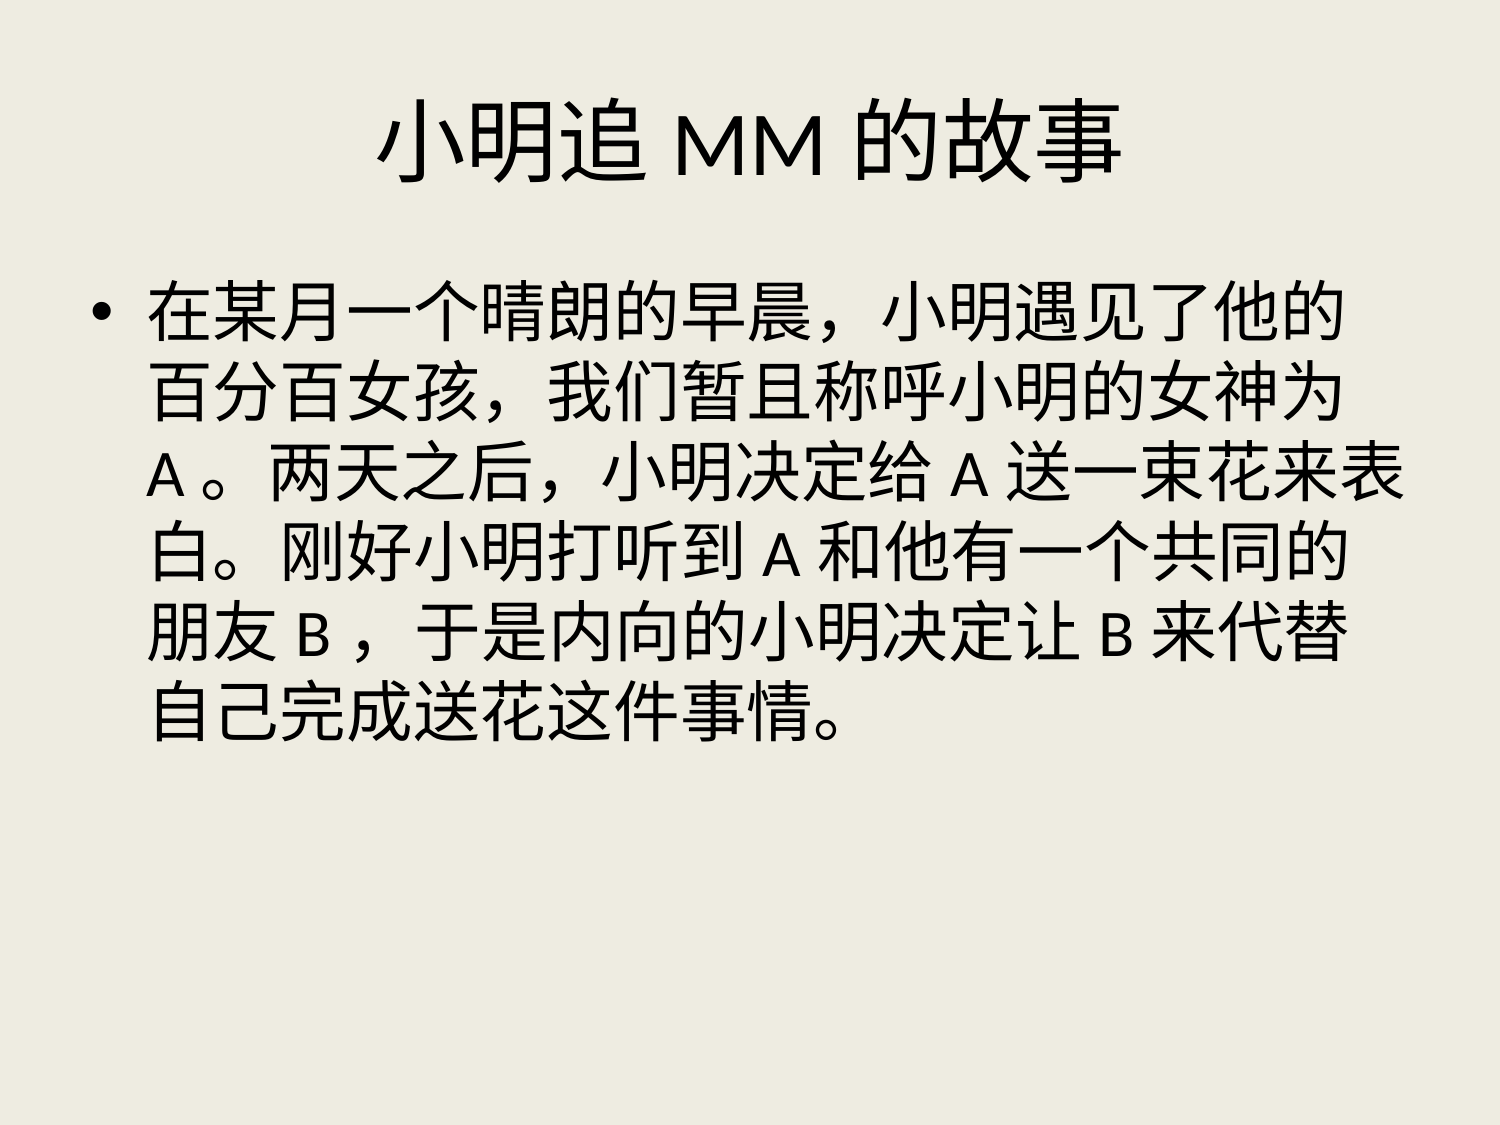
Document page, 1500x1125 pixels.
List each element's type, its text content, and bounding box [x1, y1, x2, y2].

list 在某月一个晴朗的早晨，小明遇见了他的百分百女孩，我们暂且称呼小明的女神为A。两天之后，小明决定给A送一束花来表白。刚好小明打听到A和他有一个共同的朋友B，于是内向的小明决定让B来代替自己完成送花这件事情。 [75, 262, 1425, 1005]
title 小明追MM的故事 [75, 45, 1425, 233]
